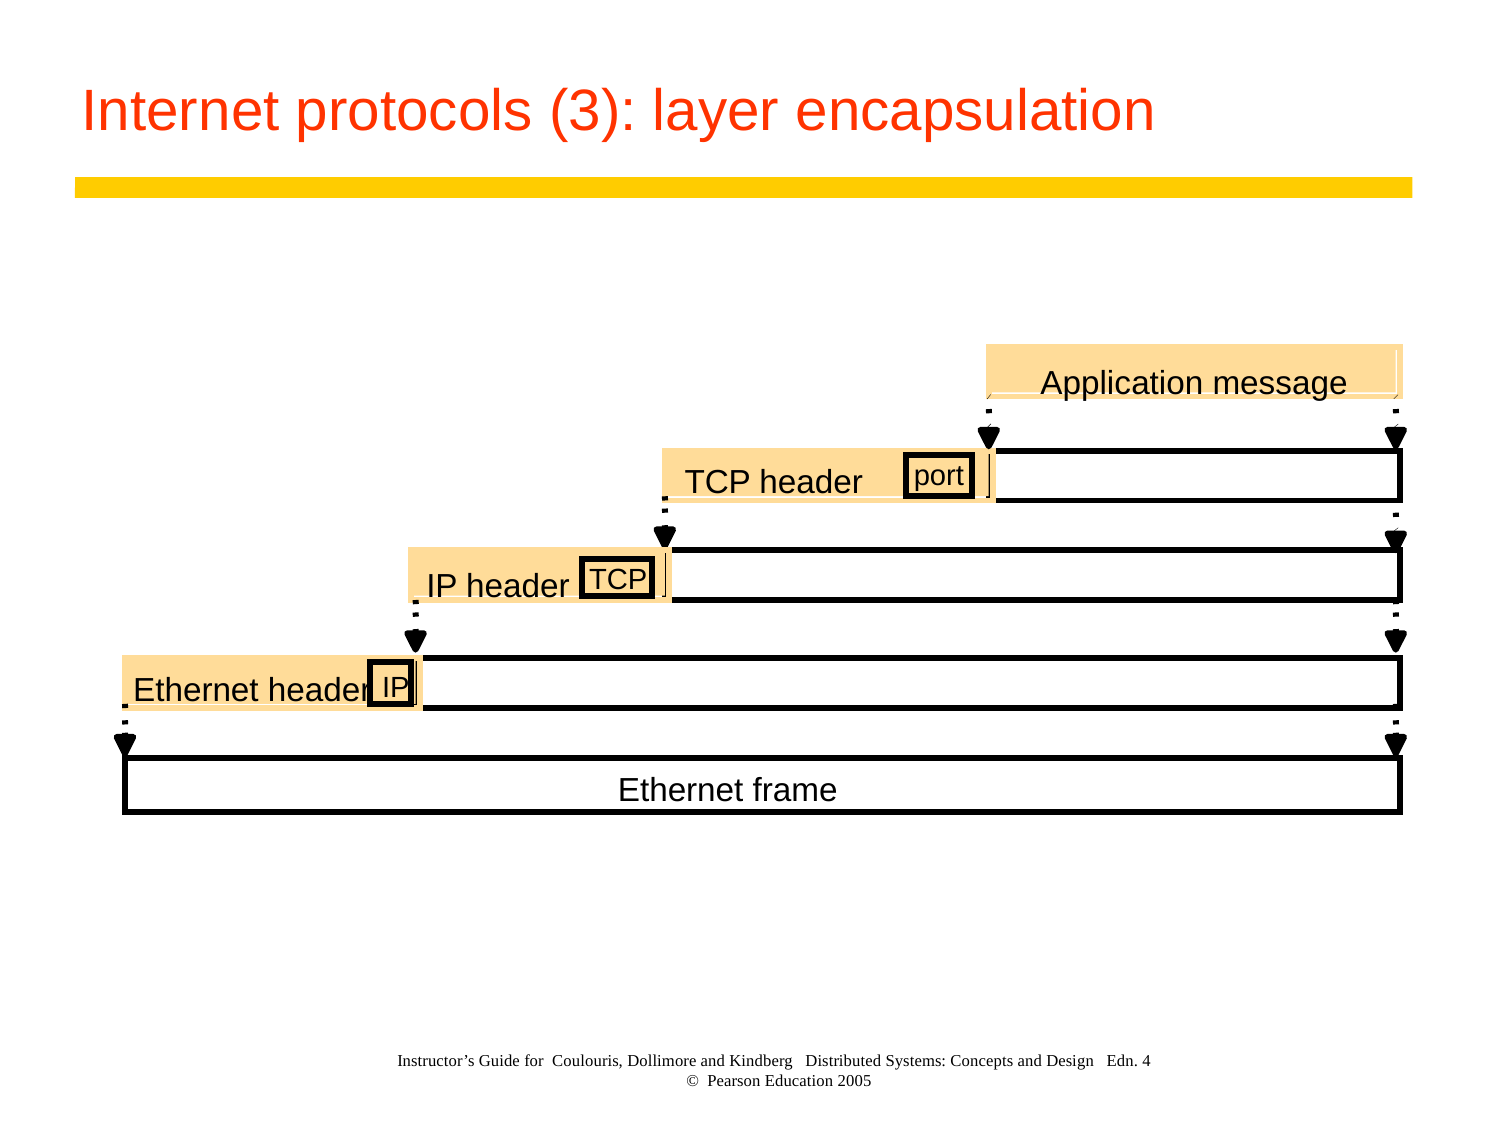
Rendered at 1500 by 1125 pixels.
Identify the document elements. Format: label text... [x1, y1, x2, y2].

title Internet protocols (3): layer encapsulation [66, 37, 1413, 151]
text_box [116, 346, 1405, 812]
footer Instructor’s Guide for Coulouris, Dollimore and Kindberg Distributed Systems: Concepts and Design Edn. 4 © Pearson Education 2005 [324, 1049, 1238, 1098]
